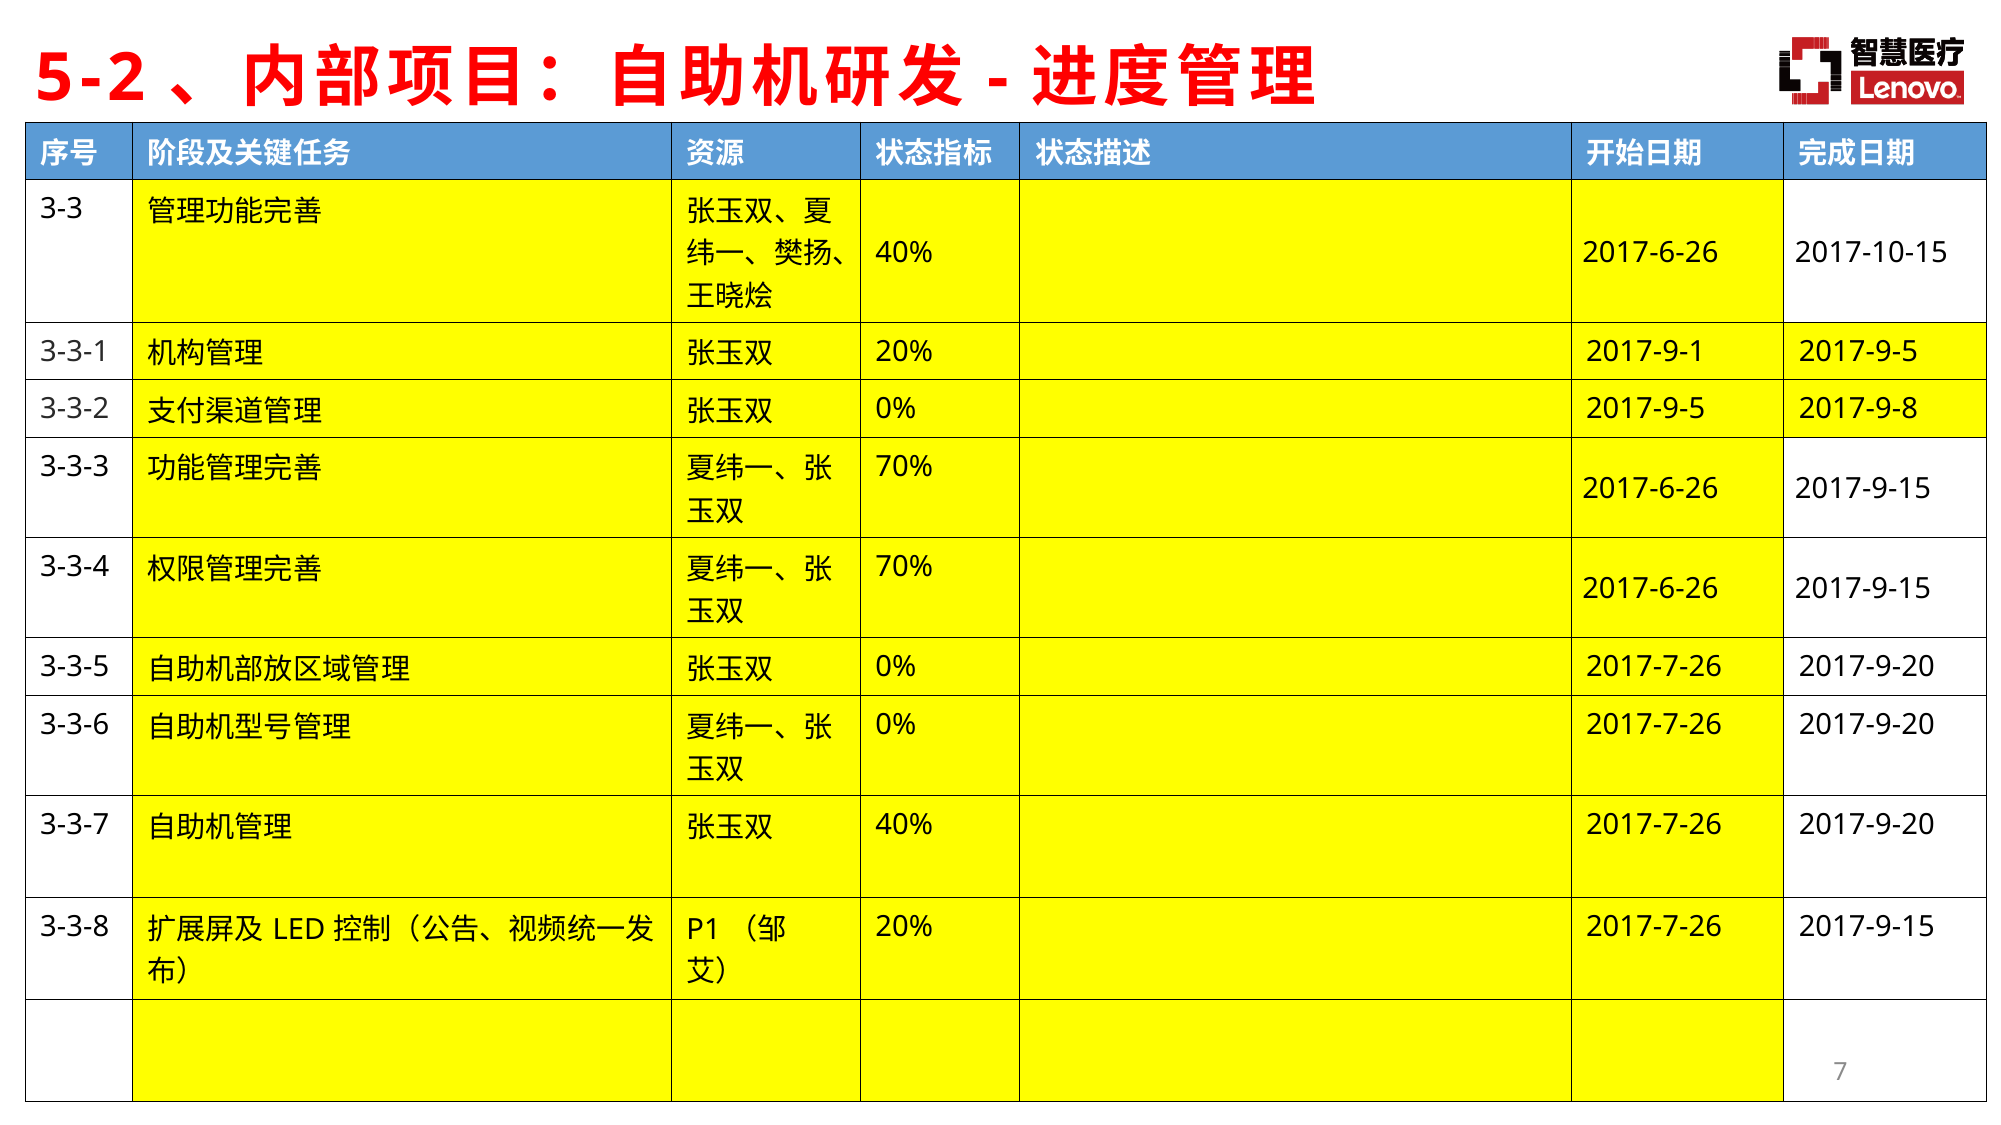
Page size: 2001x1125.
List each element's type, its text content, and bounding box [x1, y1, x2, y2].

table_header 序号 [26, 123, 132, 179]
table_cell 权限管理完善 [133, 538, 671, 637]
table_cell 3-3-7 [26, 796, 132, 897]
table_cell 2017-9-15 [1784, 438, 1986, 537]
table_cell 20% [861, 323, 1019, 379]
table_header 阶段及关键任务 [133, 123, 671, 179]
table_cell 70% [861, 538, 1019, 637]
table_cell 2017-9-15 [1784, 538, 1986, 637]
table_cell 2017-7-26 [1572, 638, 1783, 695]
table_cell 管理功能完善 [133, 180, 671, 322]
table_cell 支付渠道管理 [133, 380, 671, 437]
table_cell 2017-10-15 [1784, 180, 1986, 322]
table_cell 3-3-1 [26, 323, 132, 379]
table_cell 2017-9-5 [1784, 323, 1986, 379]
table_cell [133, 1000, 671, 1101]
table_cell 0% [861, 696, 1019, 795]
table_header 状态指标 [861, 123, 1019, 179]
table_cell 夏纬一、张玉双 [672, 538, 860, 637]
table_cell 2017-9-15 [1784, 898, 1986, 999]
table_cell [672, 1000, 860, 1101]
table_cell 3-3-8 [26, 898, 132, 999]
table_cell 70% [861, 438, 1019, 537]
table_cell 2017-6-26 [1572, 180, 1783, 322]
table_header 状态描述 [1020, 123, 1571, 179]
table_cell 自助机部放区域管理 [133, 638, 671, 695]
table_cell 20% [861, 898, 1019, 999]
text_box 5-2、内部项目：自助机研发-进度管理 [20, 26, 1332, 121]
picture [1778, 36, 1965, 105]
table_cell [1020, 696, 1571, 795]
table_cell 自助机管理 [133, 796, 671, 897]
table_cell [1020, 323, 1571, 379]
table_cell 40% [861, 796, 1019, 897]
table_cell 3-3-4 [26, 538, 132, 637]
table_cell 3-3 [26, 180, 132, 322]
table_cell [1020, 1000, 1571, 1101]
table_cell 3-3-5 [26, 638, 132, 695]
table_cell 夏纬一、张玉双 [672, 438, 860, 537]
table_cell [1020, 438, 1571, 537]
table_cell [1020, 380, 1571, 437]
table_cell 张玉双 [672, 638, 860, 695]
table_cell [1020, 638, 1571, 695]
table_cell 2017-7-26 [1572, 696, 1783, 795]
table_cell 2017-7-26 [1572, 796, 1783, 897]
table_cell 2017-9-5 [1572, 380, 1783, 437]
table_cell [1020, 898, 1571, 999]
table_cell [26, 1000, 132, 1101]
table_cell 自助机型号管理 [133, 696, 671, 795]
table_cell [1020, 180, 1571, 322]
table_cell 扩展屏及LED控制（公告、视频统一发布） [133, 898, 671, 999]
table_cell [1020, 538, 1571, 637]
table_cell 张玉双 [672, 796, 860, 897]
table_cell 张玉双 [672, 380, 860, 437]
table_cell 40% [861, 180, 1019, 322]
table_cell 2017-7-26 [1572, 898, 1783, 999]
table_cell 2017-9-8 [1784, 380, 1986, 437]
table_cell 2017-9-1 [1572, 323, 1783, 379]
table_cell 3-3-3 [26, 438, 132, 537]
table_cell 张玉双、夏纬一、樊扬、王晓烩 [672, 180, 860, 322]
table_cell [1572, 1000, 1783, 1042]
table_cell 夏纬一、张玉双 [672, 696, 860, 795]
table_cell 2017-9-20 [1784, 638, 1986, 695]
slide_number 6 [1412, 1042, 1863, 1103]
table_cell [1784, 1000, 1986, 1101]
table_cell 功能管理完善 [133, 438, 671, 537]
table_cell 机构管理 [133, 323, 671, 379]
table_cell 3-3-6 [26, 696, 132, 795]
table_cell 0% [861, 380, 1019, 437]
table_header 资源 [672, 123, 860, 179]
table_header 开始日期 [1572, 123, 1783, 179]
table_cell 3-3-2 [26, 380, 132, 437]
table_cell 2017-9-20 [1784, 696, 1986, 795]
table_cell 张玉双 [672, 323, 860, 379]
table_cell [1020, 796, 1571, 897]
table_cell [861, 1000, 1019, 1101]
table_cell P1（邹艾） [672, 898, 860, 999]
table_cell 2017-9-20 [1784, 796, 1986, 897]
table_header 完成日期 [1784, 123, 1986, 179]
table_cell 2017-6-26 [1572, 538, 1783, 637]
table_cell 2017-6-26 [1572, 438, 1783, 537]
table_cell 0% [861, 638, 1019, 695]
